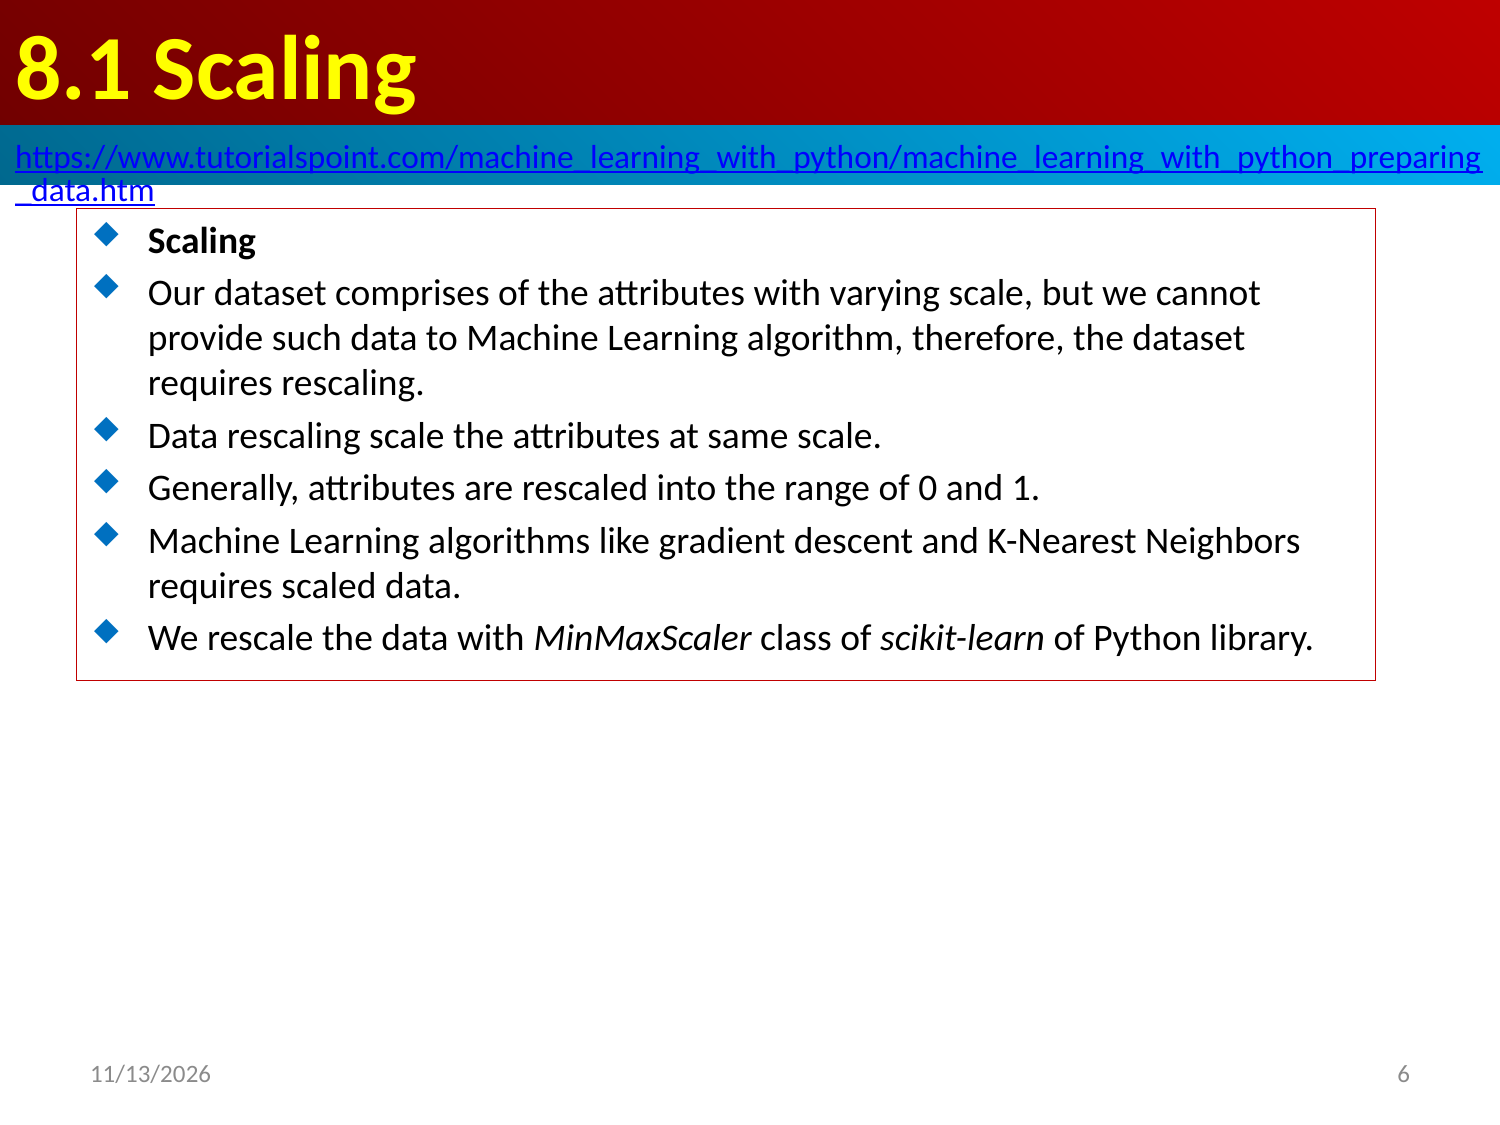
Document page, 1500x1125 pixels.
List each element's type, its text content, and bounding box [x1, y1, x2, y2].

subtitle Scaling Our dataset comprises of the attributes with varying scale, but we cannot provide such data to Machine Learning algorithm, therefore, the dataset requires rescaling. Data rescaling scale the attributes at same scale. Generally, attributes are rescaled into the range of 0 and 1. Machine Learning algorithms like gradient descent and K-Nearest Neighbors requires scaled data. We rescale the data with MinMaxScaler class of scikit-learn of Python library. [76, 208, 1376, 681]
slide_number 6 [1074, 1042, 1425, 1103]
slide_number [75, 1042, 425, 1103]
text_box https://www.tutorialspoint.com/machine_learning_with_python/machine_learning_with_python_preparing_data.htm [0, 125, 1500, 185]
title 8.1 Scaling [0, 0, 1500, 125]
